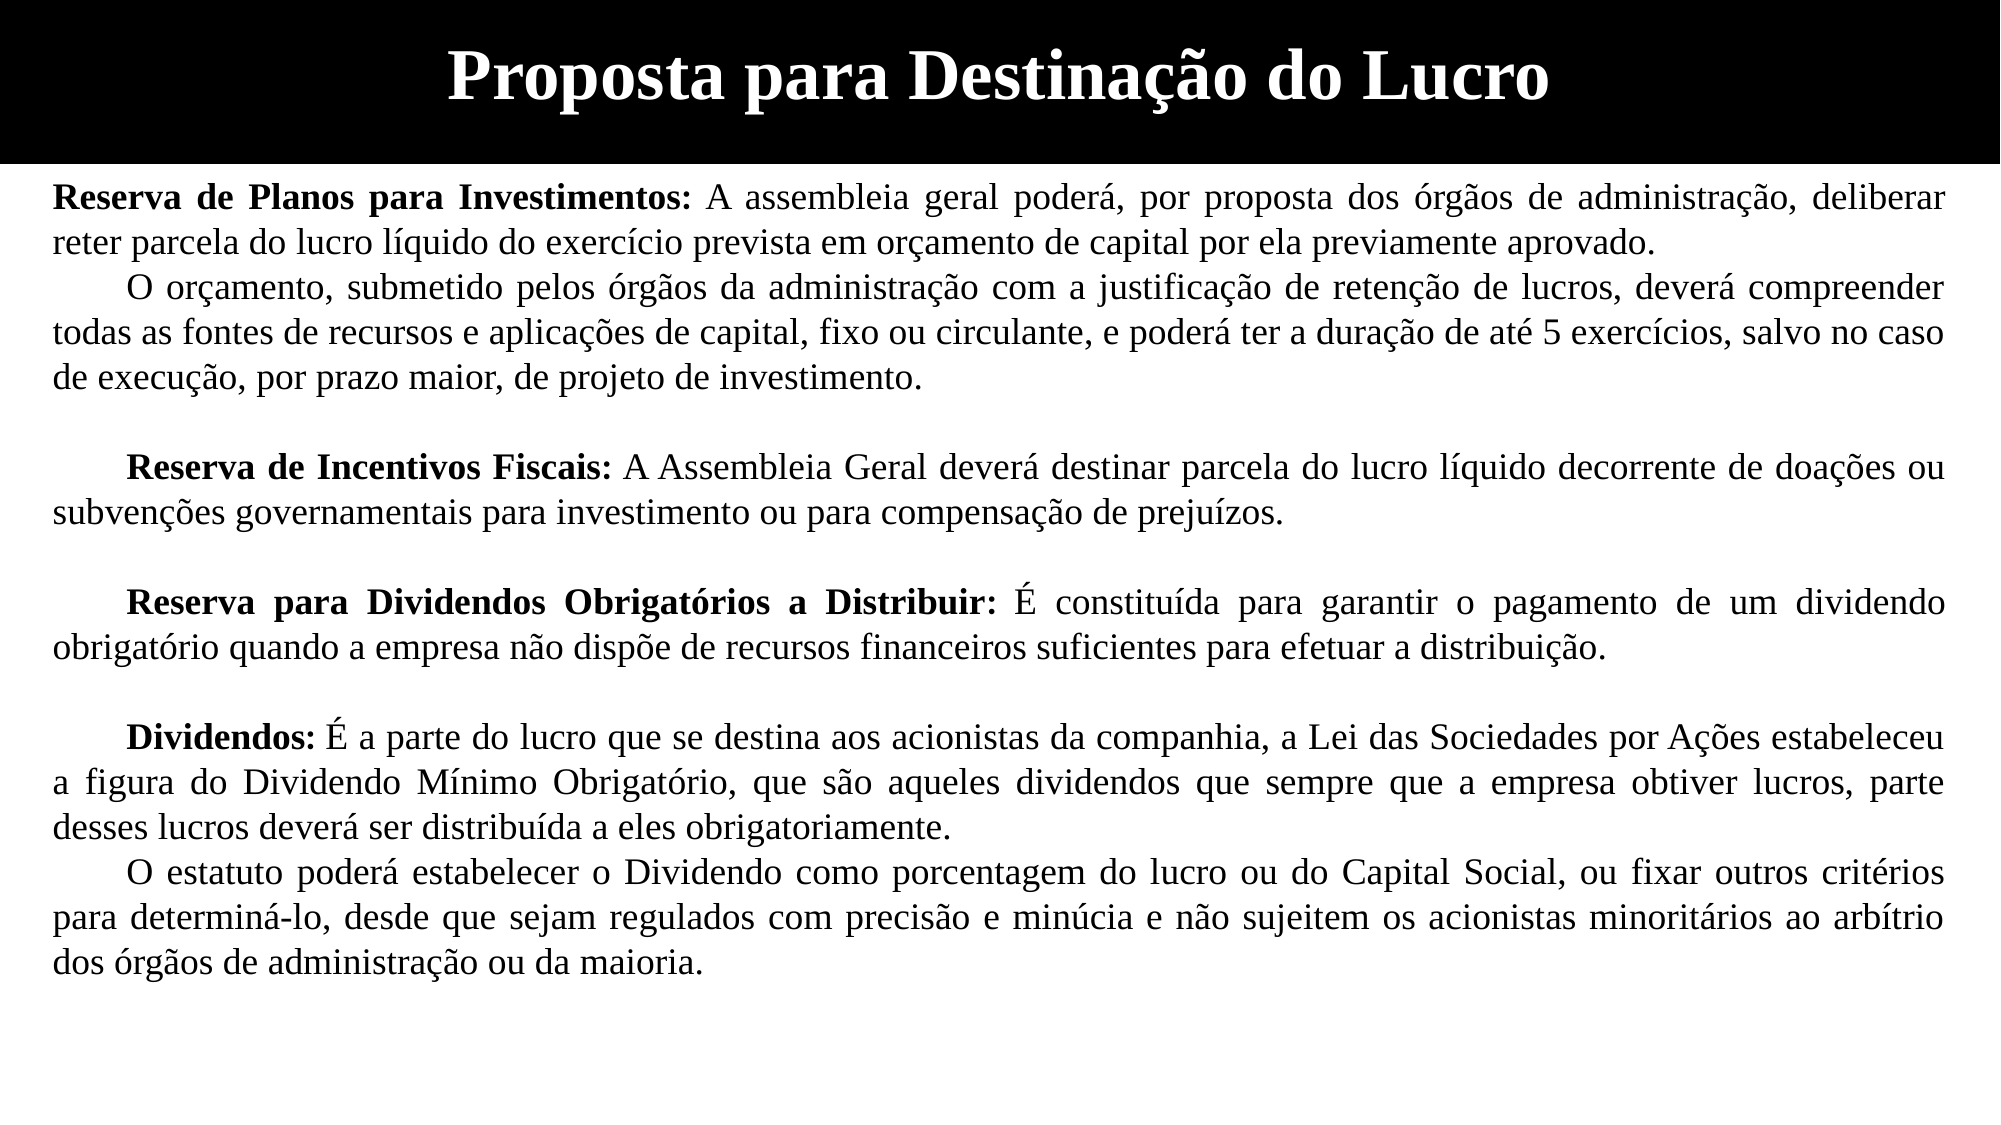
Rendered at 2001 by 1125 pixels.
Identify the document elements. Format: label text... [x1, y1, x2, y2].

text_box Reserva de Planos para Investimentos: A assembleia geral poderá, por proposta dos órgãos de administração, deliberar reter parcela do lucro líquido do exercício prevista em orçamento de capital por ela previamente aprovado. O orçamento, submetido pelos órgãos da administração com a justificação de retenção de lucros, deverá compreender todas as fontes de recursos e aplicações de capital, fixo ou circulante, e poderá ter a duração de até 5 exercícios, salvo no caso de execução, por prazo maior, de projeto de investimento. Reserva de Incentivos Fiscais: A Assembleia Geral deverá destinar parcela do lucro líquido decorrente de doações ou subvenções governamentais para investimento ou para compensação de prejuízos. Reserva para Dividendos Obrigatórios a Distribuir: É constituída para garantir o pagamento de um dividendo obrigatório quando a empresa não dispõe de recursos financeiros suficientes para efetuar a distribuição. Dividendos: É a parte do lucro que se destina aos acionistas da companhia, a Lei das Sociedades por Ações estabeleceu a figura do Dividendo Mínimo Obrigatório, que são aqueles dividendos que sempre que a empresa obtiver lucros, parte desses lucros deverá ser distribuída a eles obrigatoriamente. O estatuto poderá estabelecer o Dividendo como porcentagem do lucro ou do Capital Social, ou fixar outros critérios para determiná-lo, desde que sejam regulados com precisão e minúcia e não sujeitem os acionistas minoritários ao arbítrio dos órgãos de administração ou da maioria. [37, 164, 1962, 1034]
text_box Proposta para Destinação do Lucro [0, 0, 2000, 164]
